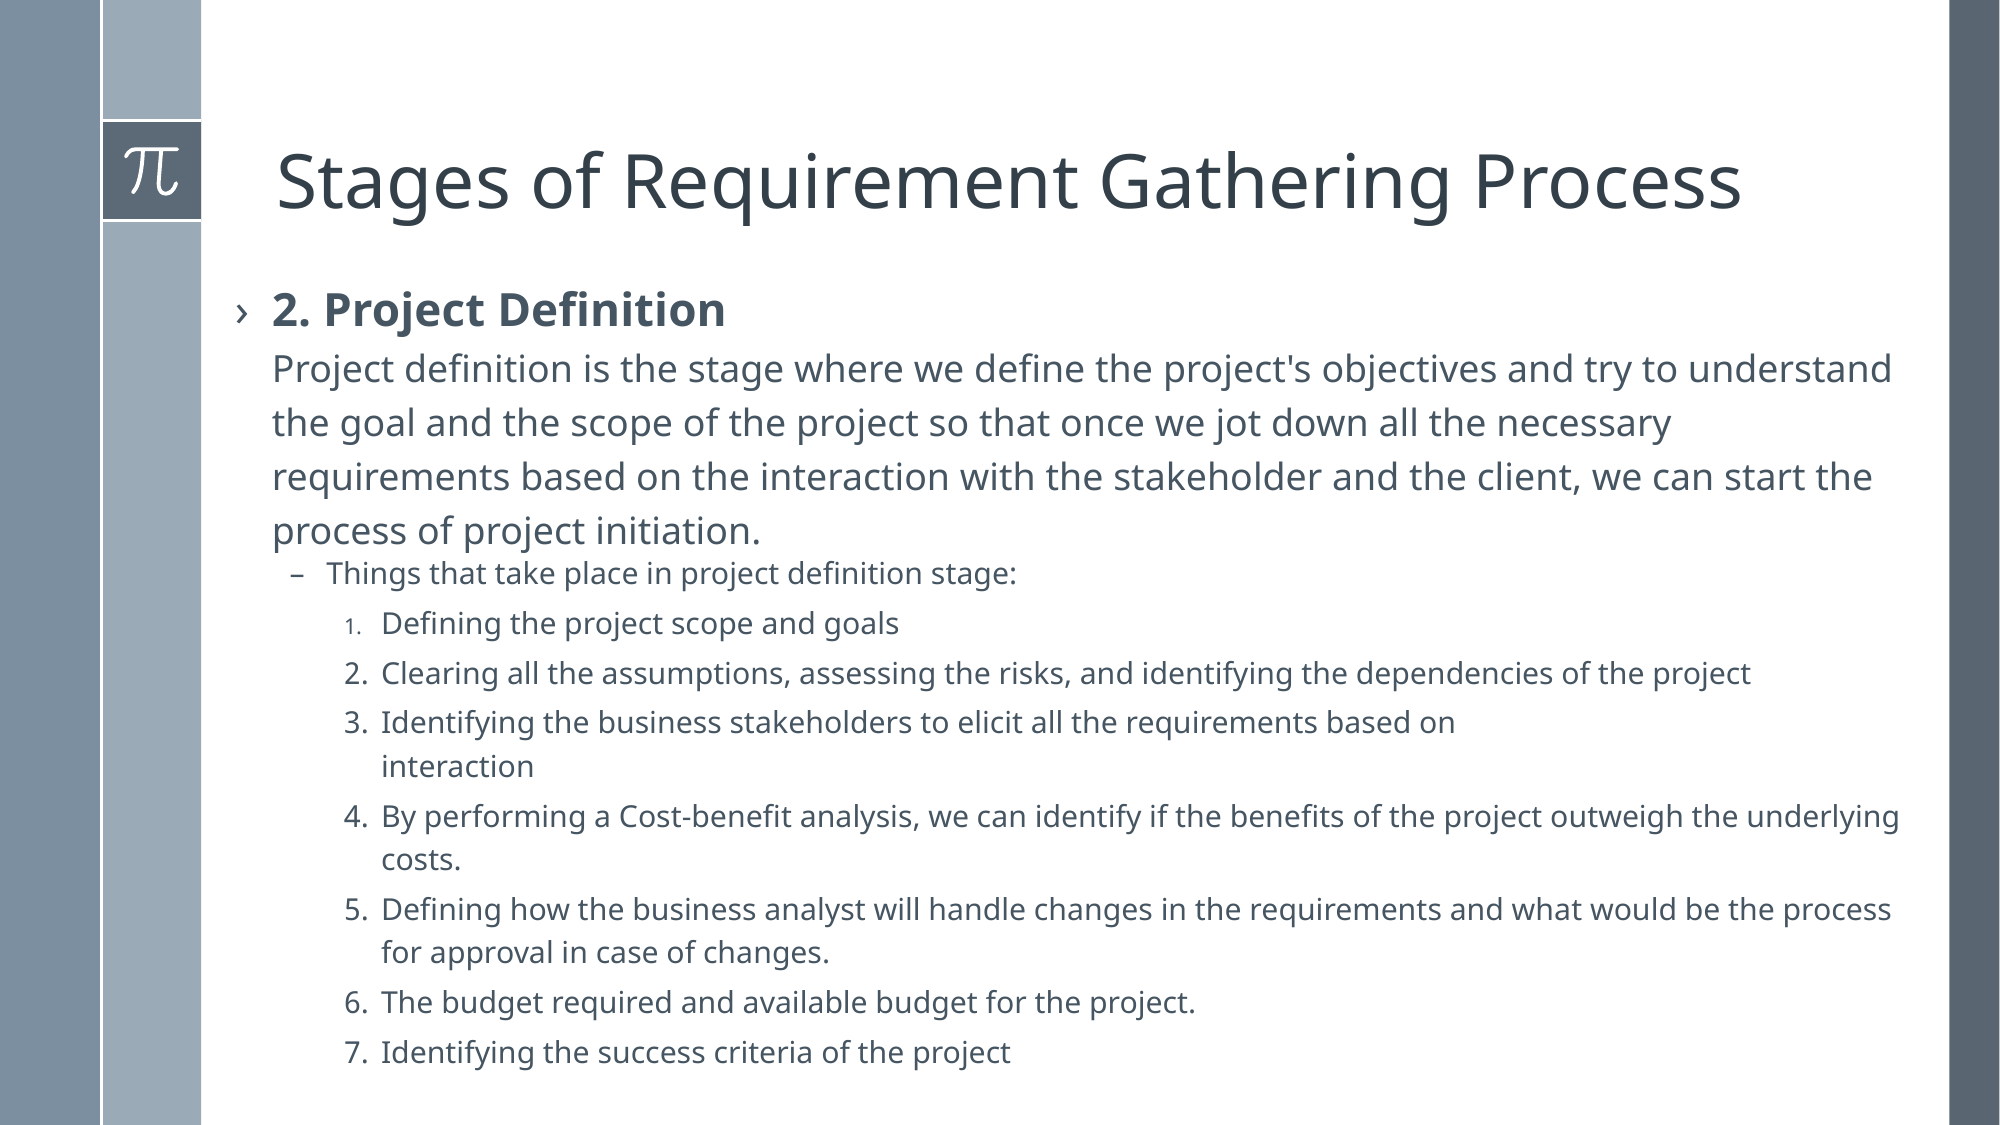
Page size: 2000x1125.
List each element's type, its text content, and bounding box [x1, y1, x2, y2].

title Stages of Requirement Gathering Process [261, 29, 1867, 233]
list 2. Project Definition Project definition is the stage where we define the project's objectives and try to understand the goal and the scope of the project so that once we jot down all the necessary requirements based on the interaction with the stakeholder and the client, we can start the process of project initiation. Things that take place in project definition stage: ﻿﻿﻿Defining the project scope and goals ﻿﻿﻿Clearing all the assumptions, assessing the risks, and identifying the dependencies of the project ﻿﻿﻿Identifying the business stakeholders to elicit all the requirements based on interaction ﻿﻿﻿By performing a Cost-benefit analysis, we can identify if the benefits of the project outweigh the underlying costs. ﻿﻿﻿Defining how the business analyst will handle changes in the requirements and what would be the process for approval in case of changes. ﻿﻿﻿The budget required and available budget for the project. ﻿﻿﻿Identifying the success criteria of the project [220, 262, 1933, 1090]
